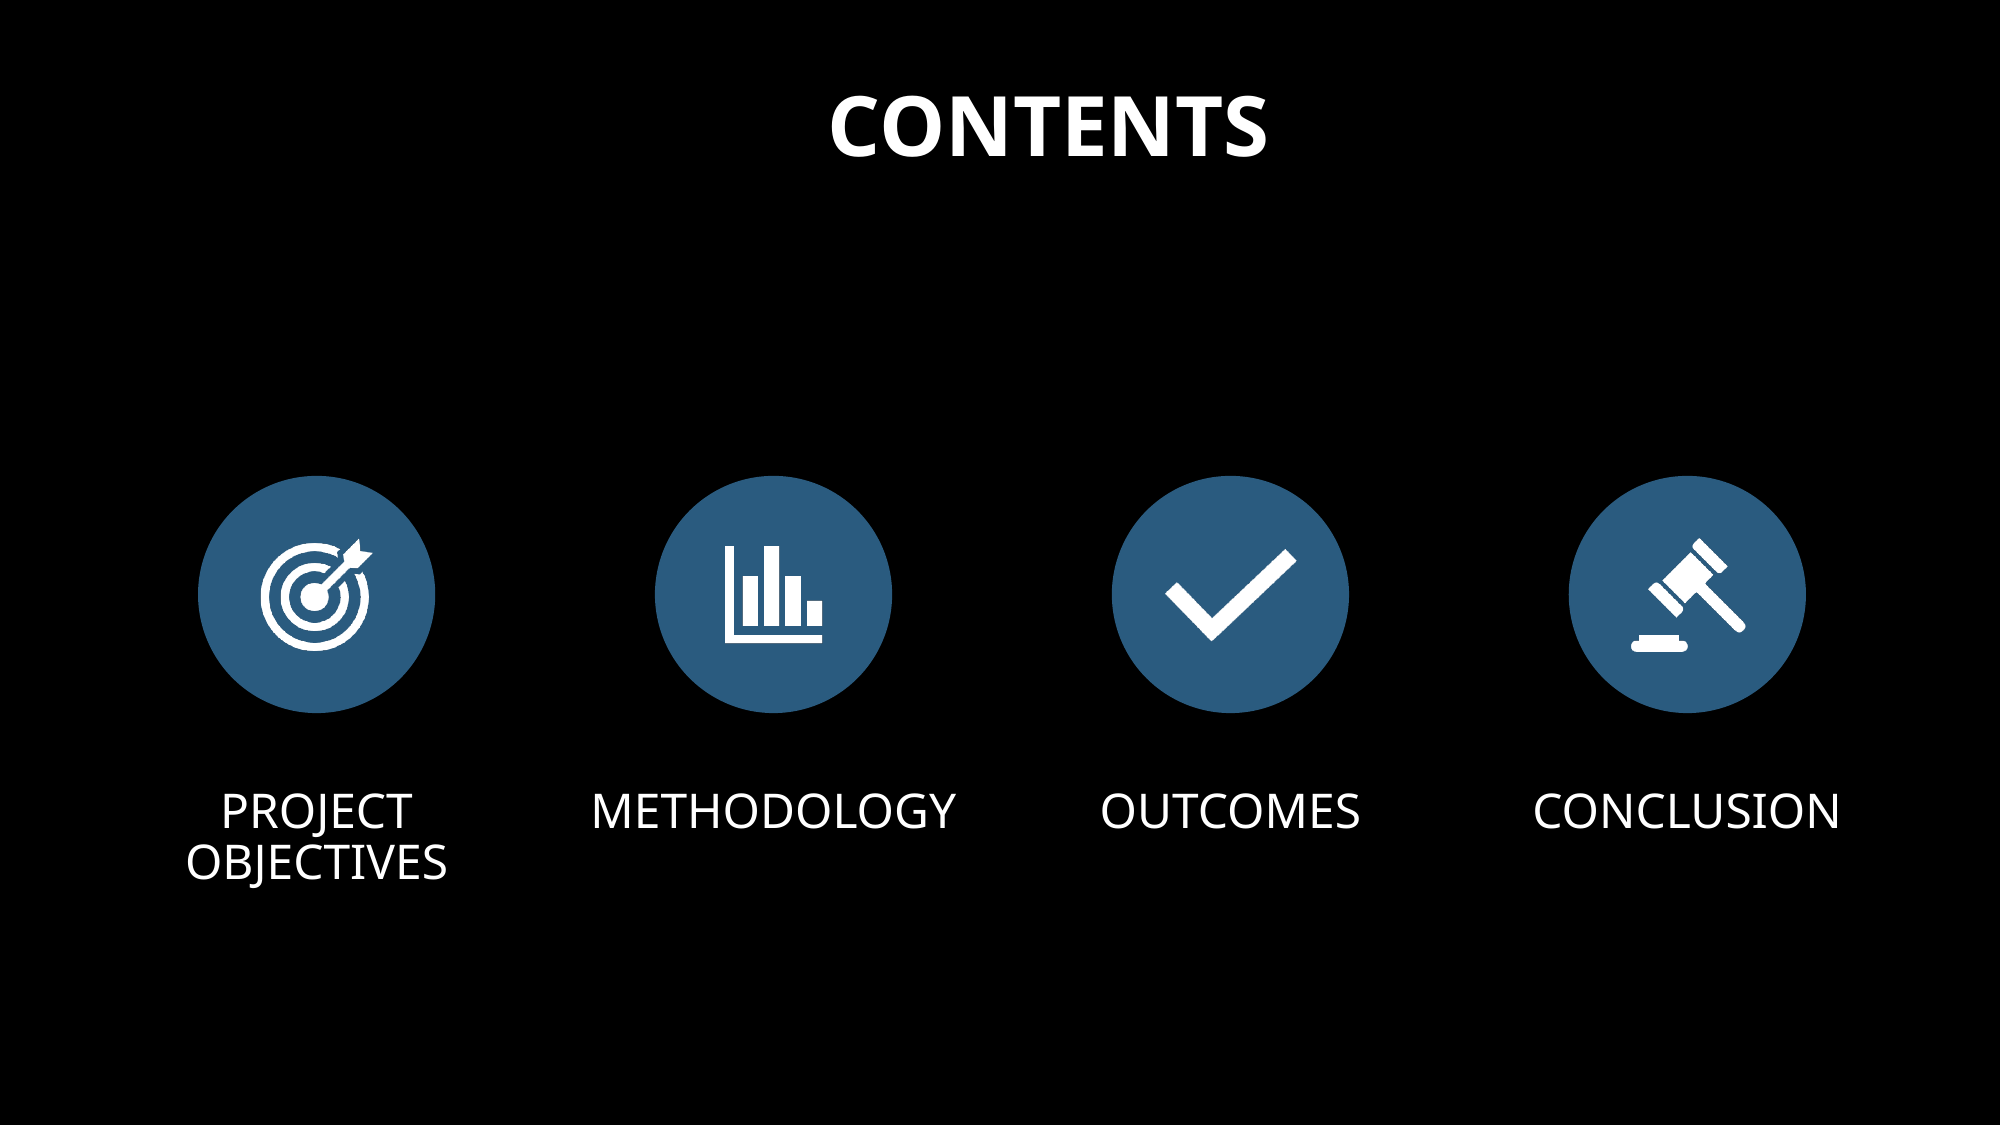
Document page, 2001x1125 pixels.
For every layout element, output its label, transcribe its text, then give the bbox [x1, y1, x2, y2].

title Contents [225, 57, 1873, 202]
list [105, 346, 1899, 1035]
